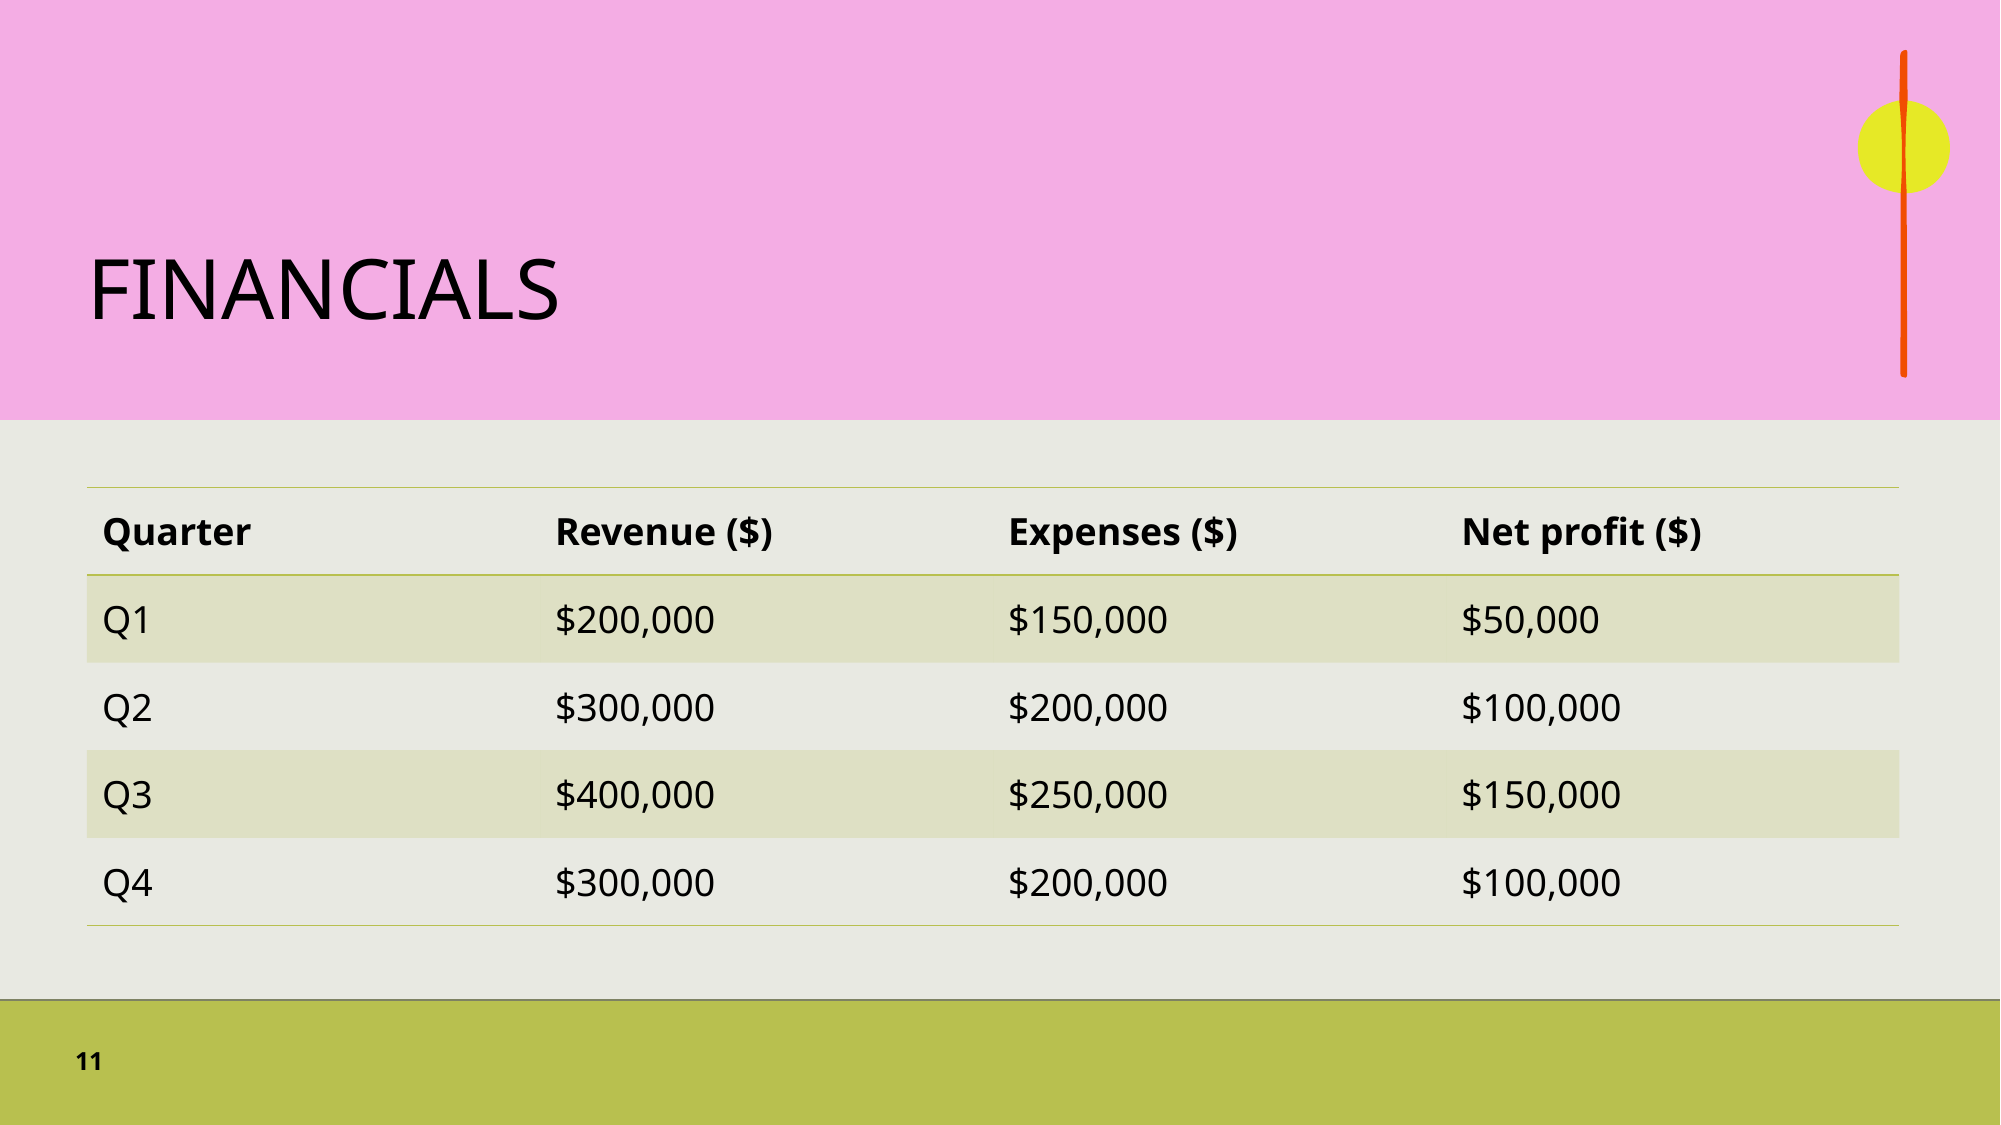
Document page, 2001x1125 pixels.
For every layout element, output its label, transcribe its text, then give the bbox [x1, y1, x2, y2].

table_header Revenue ($) [540, 488, 993, 574]
table_cell $200,000 [993, 663, 1446, 750]
table_cell Q3 [87, 750, 540, 838]
table_cell $200,000 [993, 838, 1446, 925]
table_cell $50,000 [1446, 576, 1899, 663]
slide_number 11 [75, 1034, 180, 1080]
table_cell Q1 [87, 576, 540, 663]
table_header Expenses ($) [993, 488, 1446, 574]
table_cell $300,000 [540, 838, 993, 925]
table_header Quarter [87, 488, 540, 574]
table_cell $100,000 [1446, 663, 1899, 750]
table_cell Q4 [87, 838, 540, 925]
table_cell $150,000 [1446, 750, 1899, 838]
title FINANCIALS [86, 67, 1815, 338]
table_cell $150,000 [993, 576, 1446, 663]
table_cell $300,000 [540, 663, 993, 750]
table_cell $100,000 [1446, 838, 1899, 925]
table_header Net profit ($) [1446, 488, 1899, 574]
table_cell $400,000 [540, 750, 993, 838]
table_cell $250,000 [993, 750, 1446, 838]
table_cell $200,000 [540, 576, 993, 663]
table_cell Q2 [87, 663, 540, 750]
